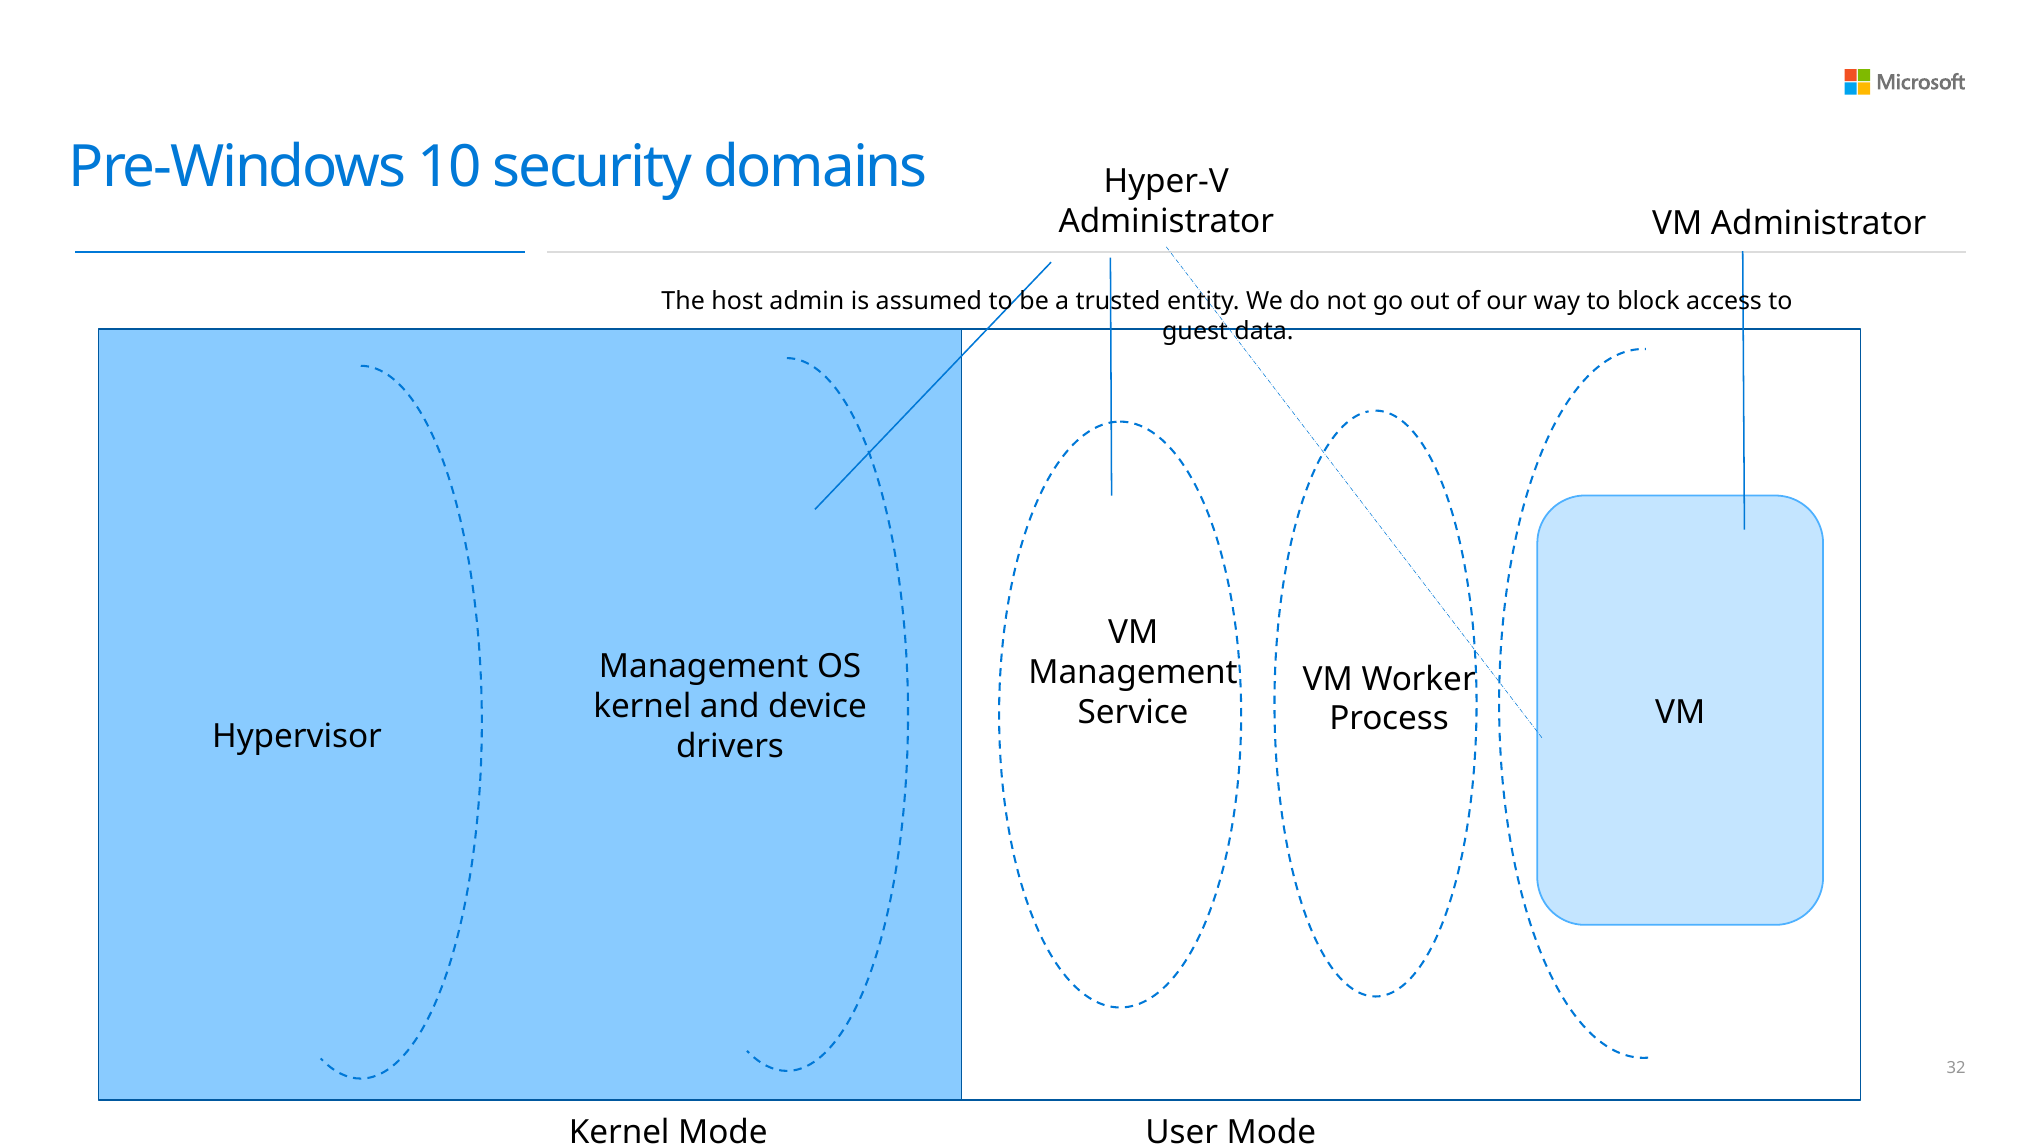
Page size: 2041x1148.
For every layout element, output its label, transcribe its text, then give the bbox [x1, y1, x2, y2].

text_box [1166, 249, 1543, 739]
text_box The host admin is assumed to be a trusted entity. We do not go out of our way to block access to guest data. [621, 277, 814, 353]
text_box VM Administrator [1615, 194, 1964, 249]
text_box [98, 328, 962, 1101]
text_box [998, 420, 1242, 1009]
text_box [814, 261, 1052, 510]
title Pre-Windows 10 security domains [45, 123, 1996, 199]
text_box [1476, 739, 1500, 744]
slide_number 31 [1904, 1058, 1966, 1077]
text_box The host admin is assumed to be a trusted entity. We do not go out of our way to block access to guest data. [1543, 277, 1742, 353]
text_box [1274, 739, 1477, 998]
text_box Management OS kernel and device drivers [563, 637, 898, 772]
text_box [1499, 353, 1649, 1059]
text_box Hyper-V Administrator [1020, 152, 1312, 247]
text_box VM [1644, 494, 1824, 926]
text_box The host admin is assumed to be a trusted entity. We do not go out of our way to block access to guest data. [1112, 277, 1166, 353]
text_box The host admin is assumed to be a trusted entity. We do not go out of our way to block access to guest data. [1745, 277, 1835, 353]
text_box The host admin is assumed to be a trusted entity. We do not go out of our way to block access to guest data. [1052, 277, 1110, 353]
text_box [746, 357, 909, 1072]
text_box [962, 328, 1861, 1101]
text_box Kernel Mode [554, 1102, 783, 1148]
text_box [320, 365, 483, 1080]
text_box User Mode [1130, 1102, 1332, 1148]
text_box Hypervisor [186, 707, 408, 762]
